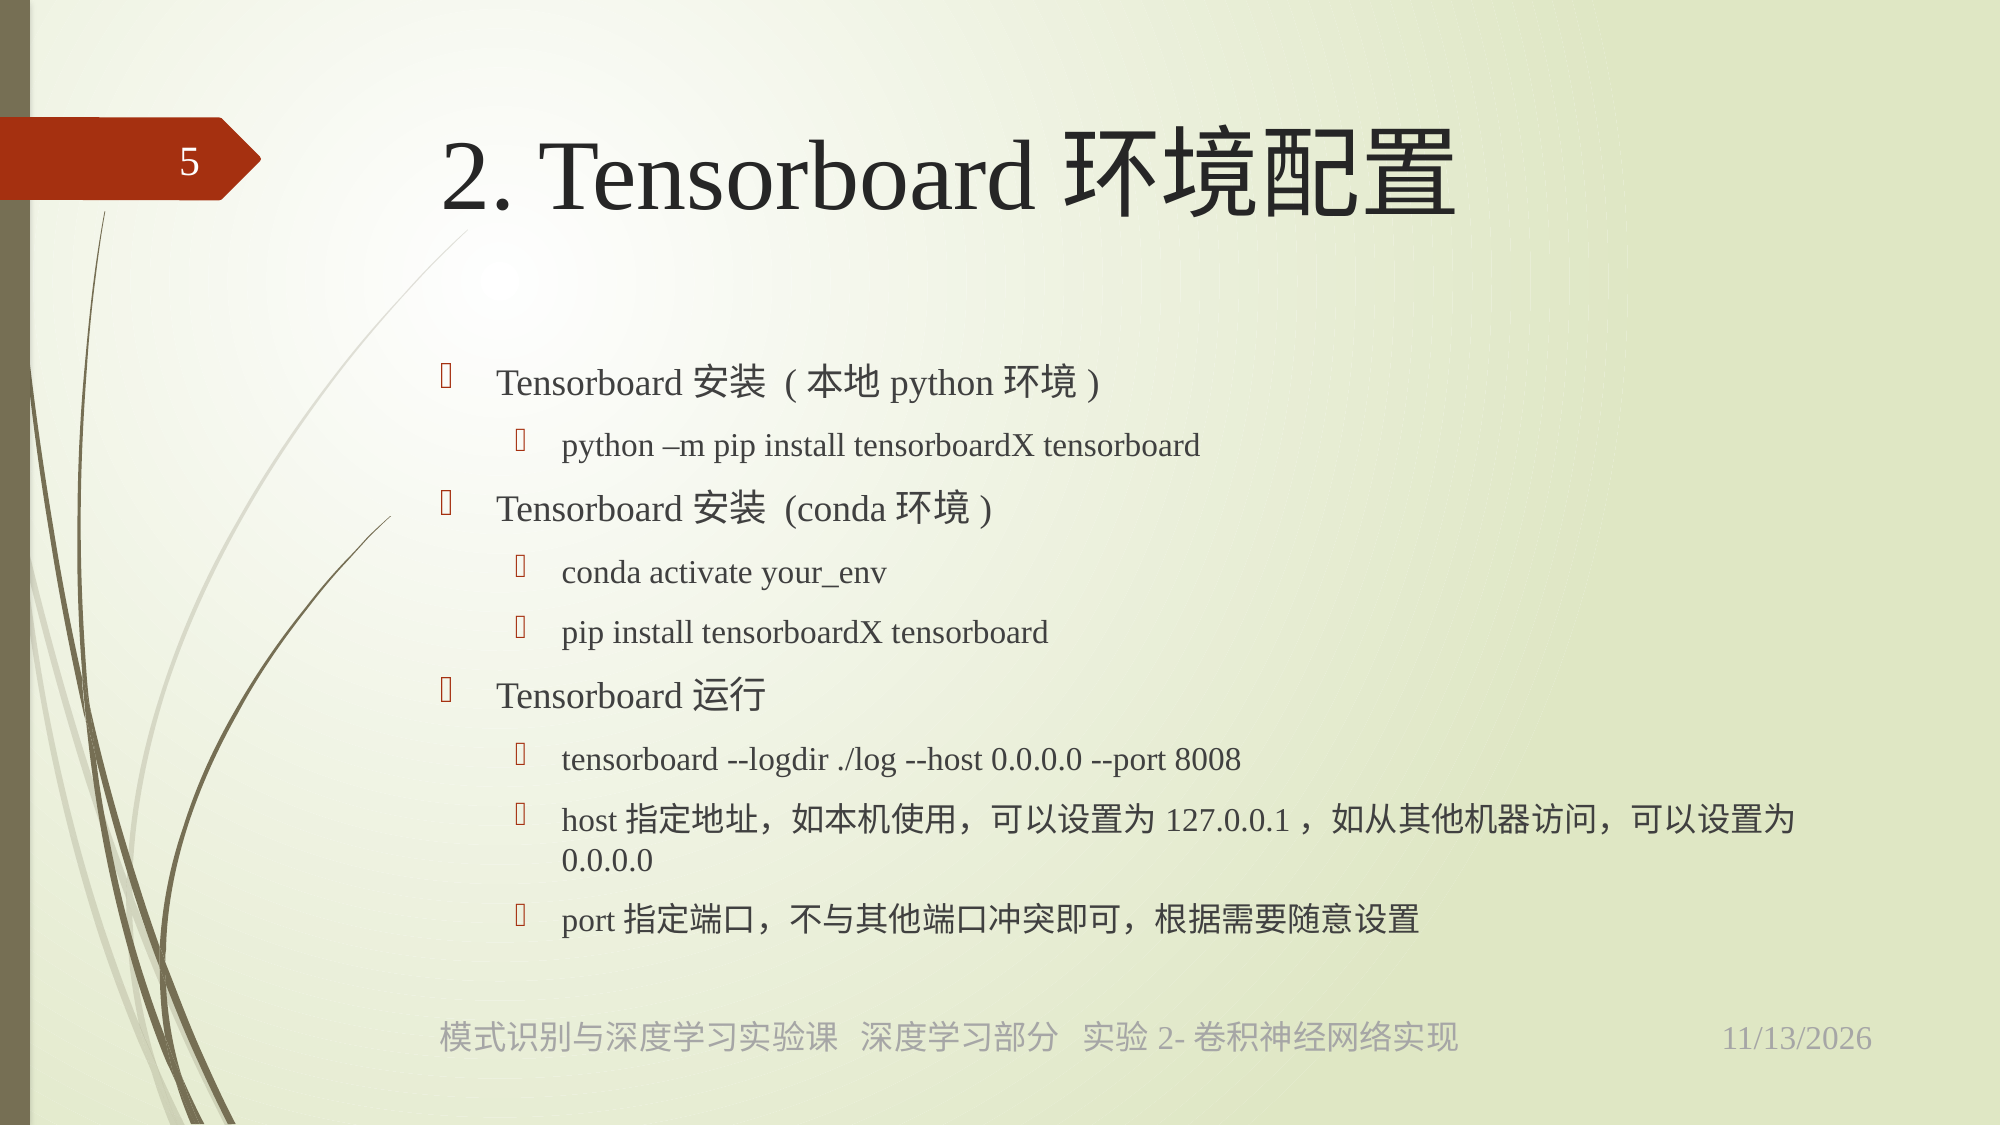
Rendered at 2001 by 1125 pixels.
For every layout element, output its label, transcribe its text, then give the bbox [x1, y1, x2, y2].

list Tensorboard安装 (本地python环境) python –m pip install tensorboardX tensorboard Tensorboard安装 (conda环境) conda activate your_env pip install tensorboardX tensorboard Tensorboard运行 tensorboard --logdir ./log --host 0.0.0.0 --port 8008 host指定地址，如本机使用，可以设置为127.0.0.1，如从其他机器访问，可以设置为0.0.0.0 port指定端口，不与其他端口冲突即可，根据需要随意设置 [424, 350, 1888, 992]
footer 模式识别与深度学习实验课 深度学习部分 实验2-卷积神经网络实现 [424, 1006, 1675, 1067]
title 2. Tensorboard环境配置 [425, 102, 1888, 313]
slide_number 5 [87, 129, 216, 190]
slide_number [1699, 1005, 1888, 1067]
